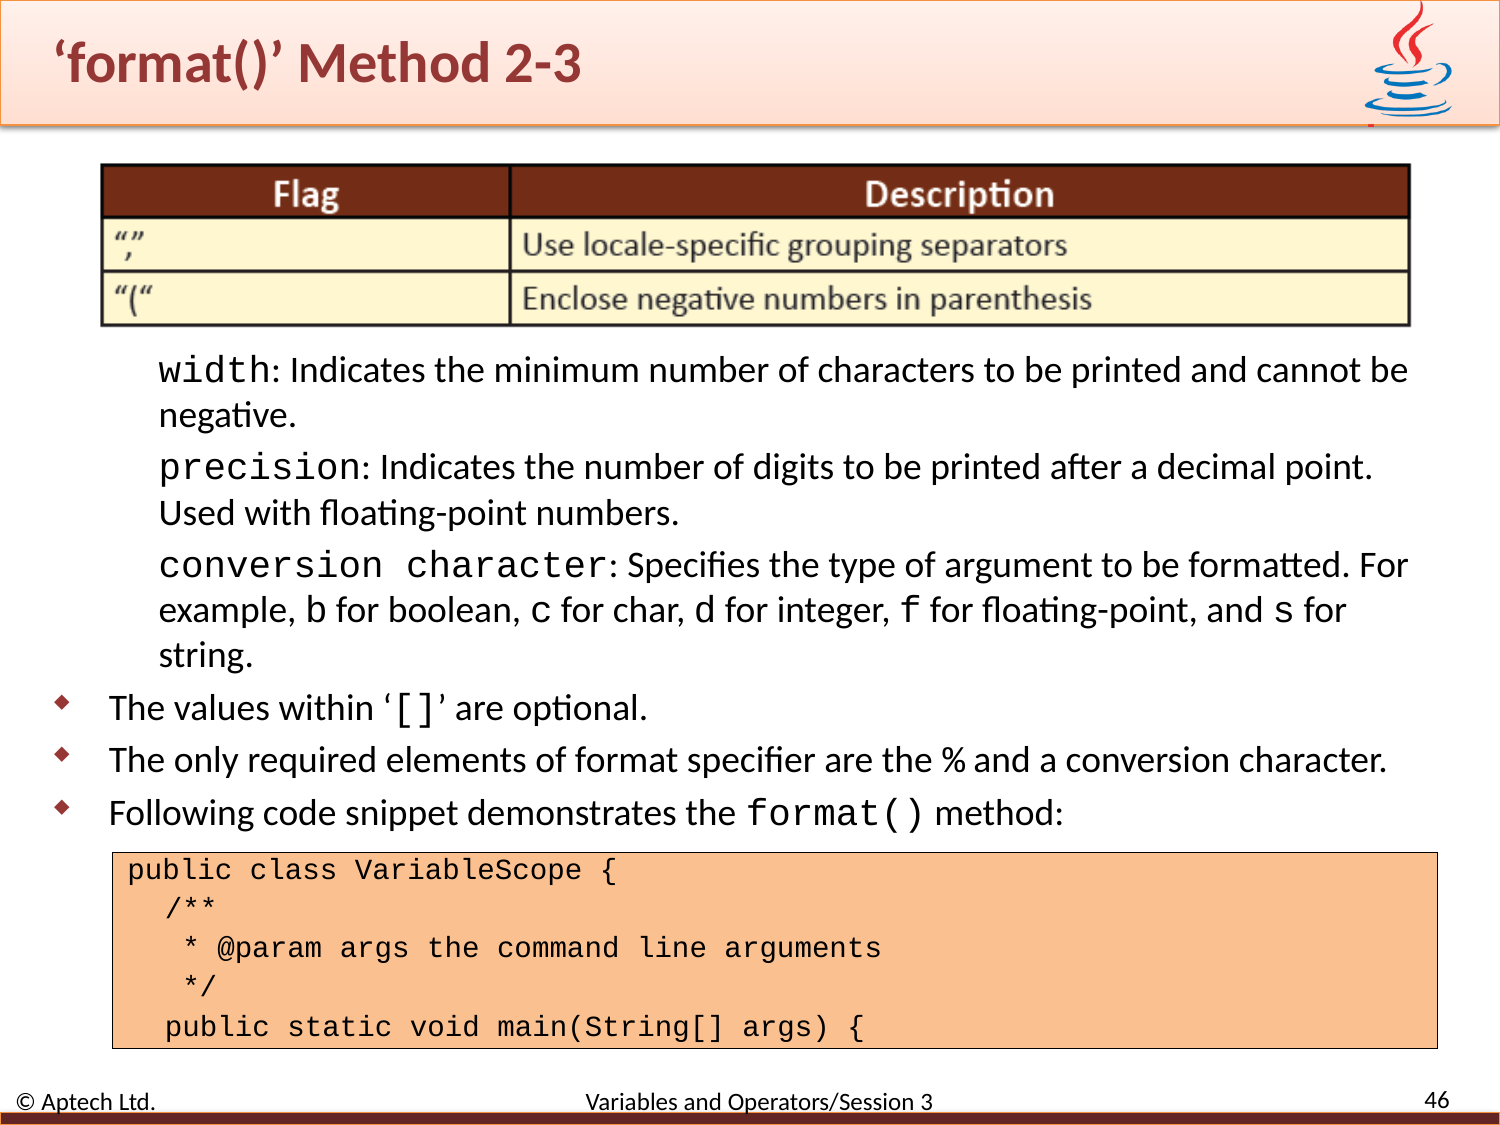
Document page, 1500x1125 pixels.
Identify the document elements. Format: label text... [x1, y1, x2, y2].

picture [1362, 0, 1454, 127]
text_box public class VariableScope { /** * @param args the command line arguments */ public static void main(String[] args) { [112, 852, 1438, 1049]
text_box width: Indicates the minimum number of characters to be printed and cannot be negative. precision: Indicates the number of digits to be printed after a decimal point. Used with floating-point numbers. conversion character: Specifies the type of argument to be formatted. For example, b for boolean, c for char, d for integer, f for floating-point, and s for string. [99, 337, 1438, 650]
footer © Aptech Ltd. Variables and Operators/Session 3 [0, 1087, 1325, 1113]
text_box The values within ‘[]’ are optional. The only required elements of format specifier are the % and a conversion character. Following code snippet demonstrates the format() method: [37, 674, 1450, 838]
slide_number 46 [1337, 1084, 1465, 1113]
picture [99, 162, 1413, 329]
title ‘format()’ Method 2-3 [37, 24, 1288, 93]
